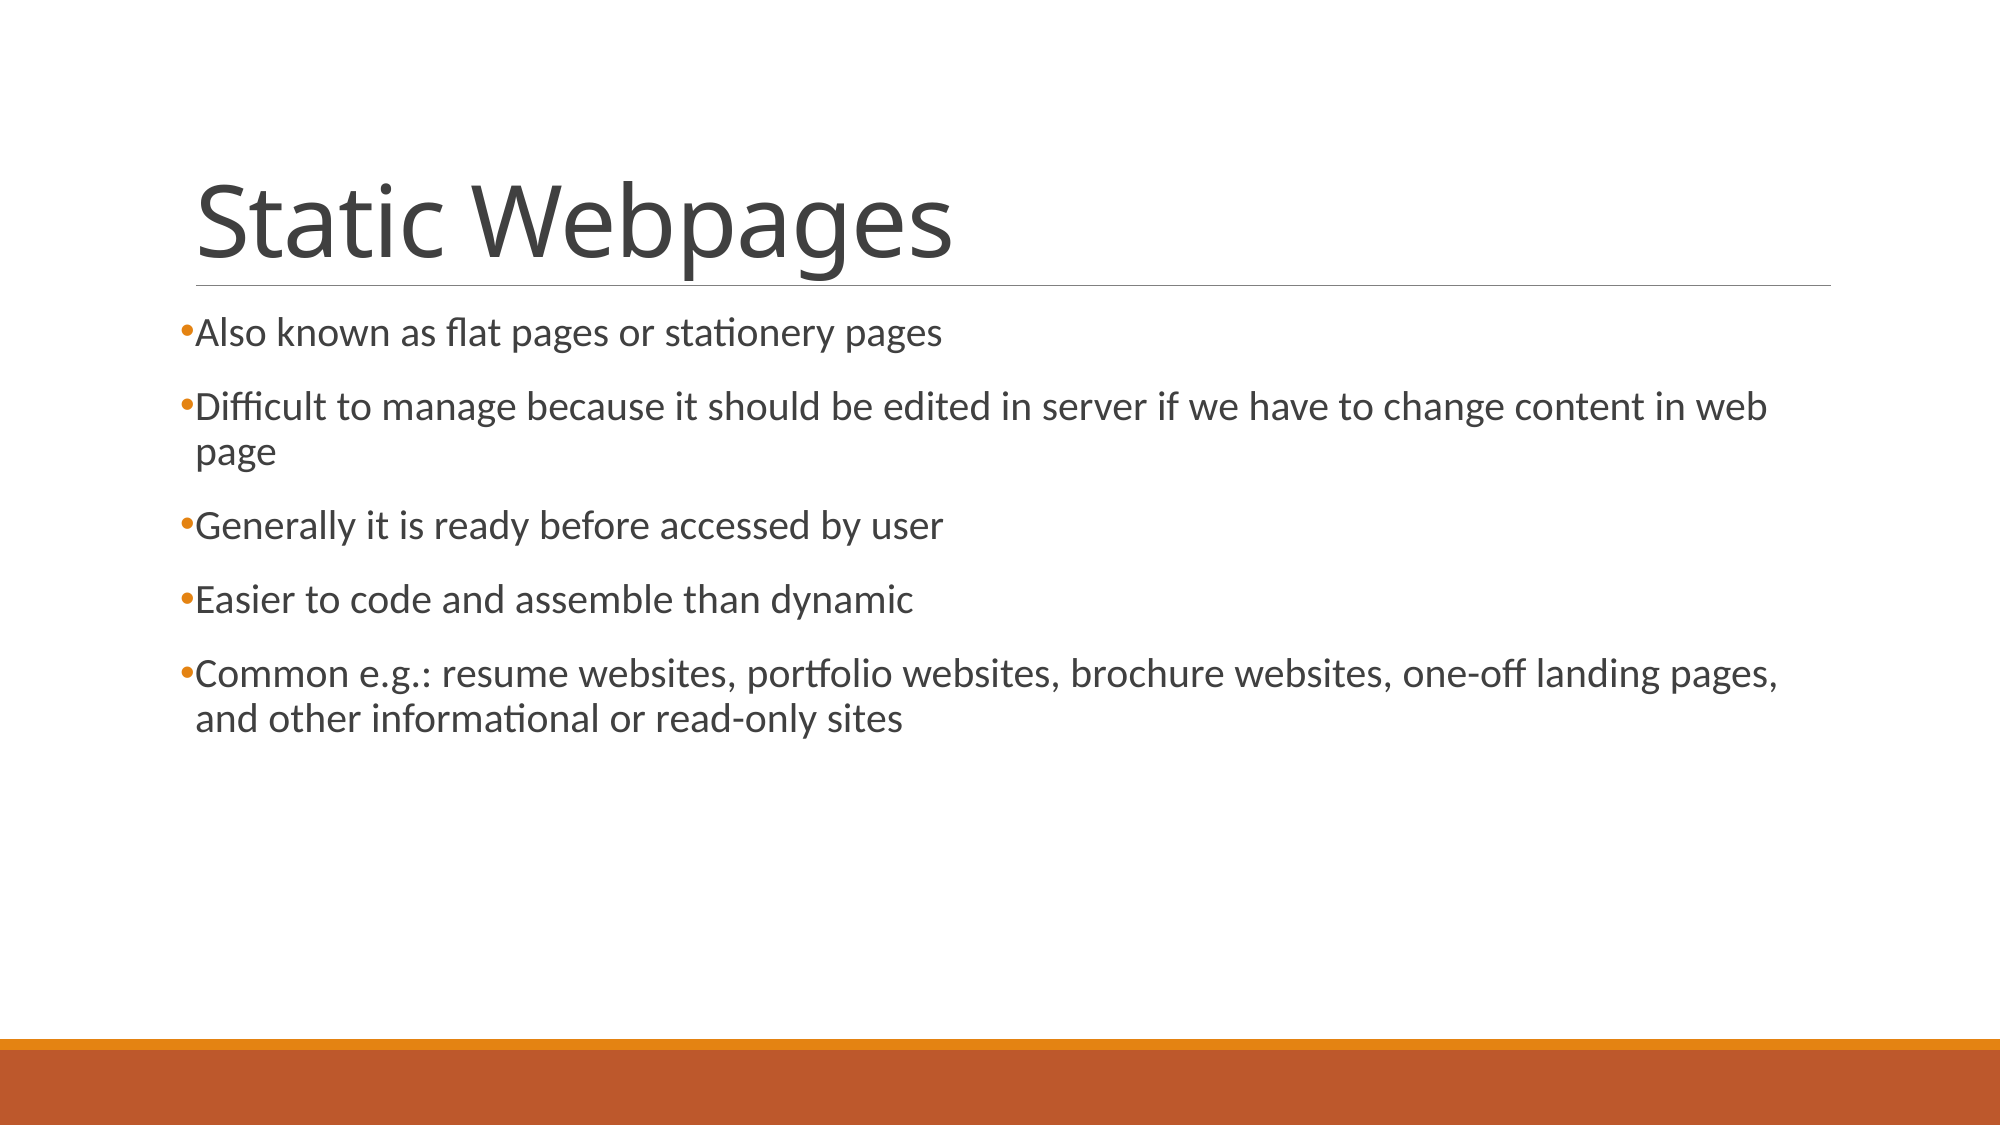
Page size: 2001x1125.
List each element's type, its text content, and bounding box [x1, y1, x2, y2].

title Static Webpages [180, 47, 1830, 285]
list Also known as flat pages or stationery pages Difficult to manage because it should be edited in server if we have to change content in web page Generally it is ready before accessed by user Easier to code and assemble than dynamic Common e.g.: resume websites, portfolio websites, brochure websites, one-off landing pages, and other informational or read-only sites [180, 302, 1830, 963]
